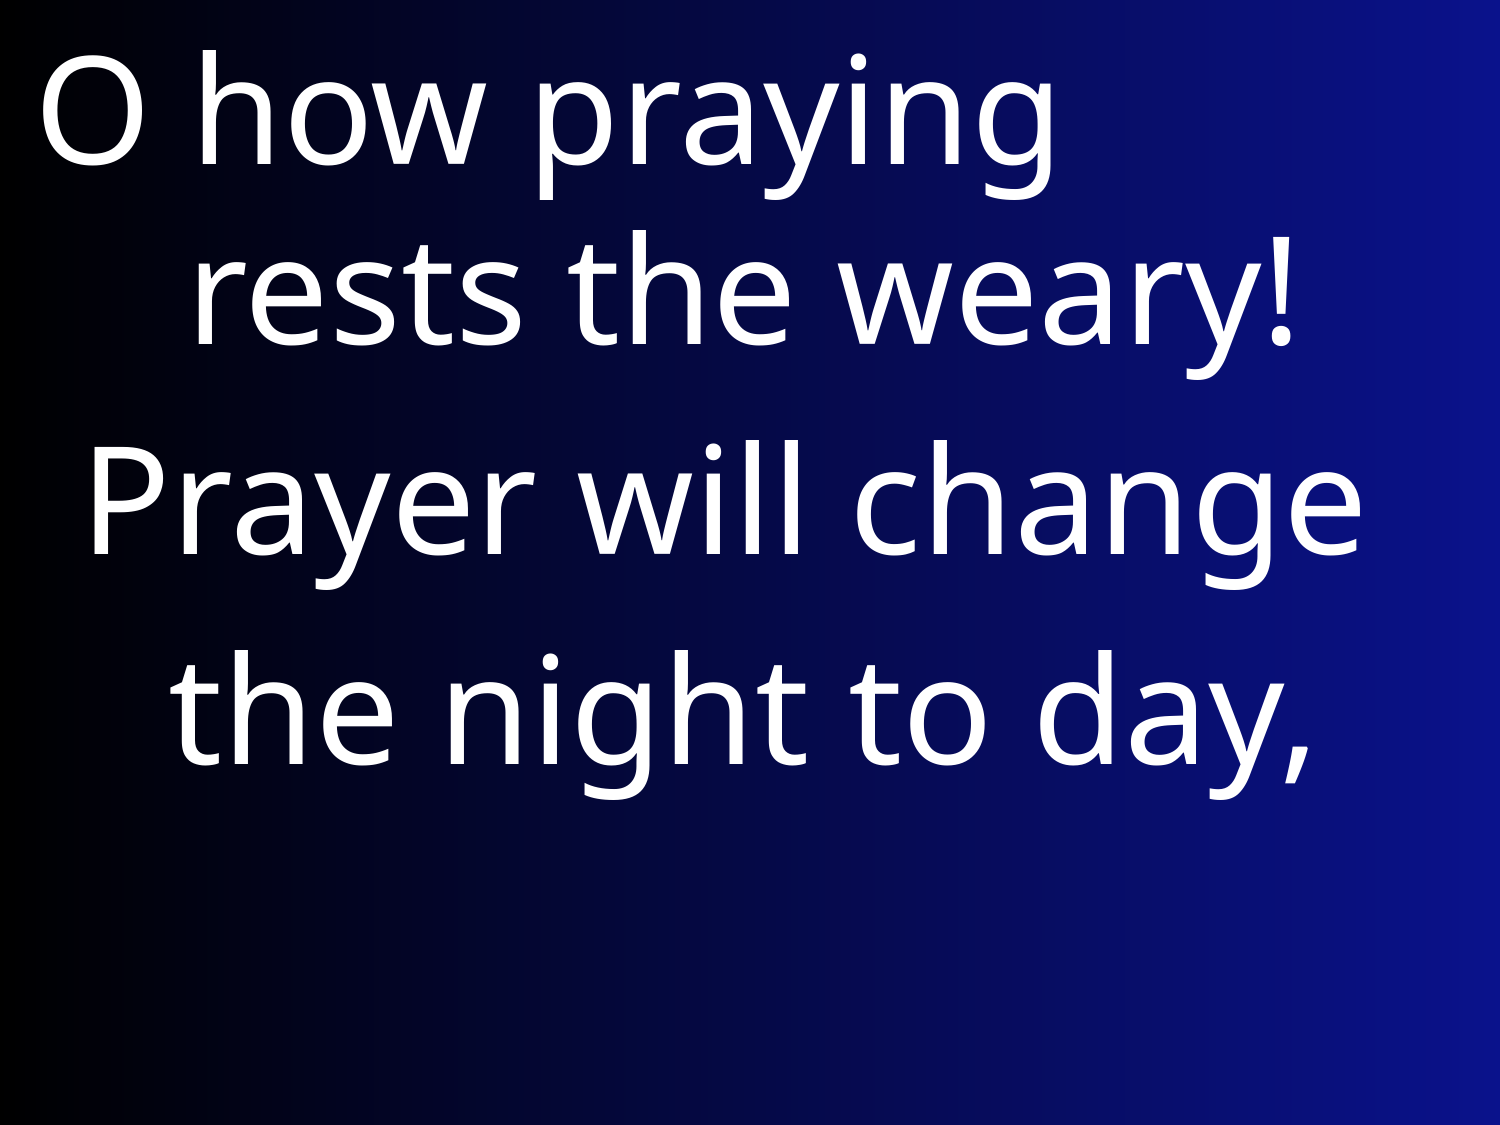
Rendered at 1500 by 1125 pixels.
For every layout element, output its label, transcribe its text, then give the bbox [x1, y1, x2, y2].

list O how praying rests the weary! Prayer will change the night to day, [0, 7, 1500, 1125]
